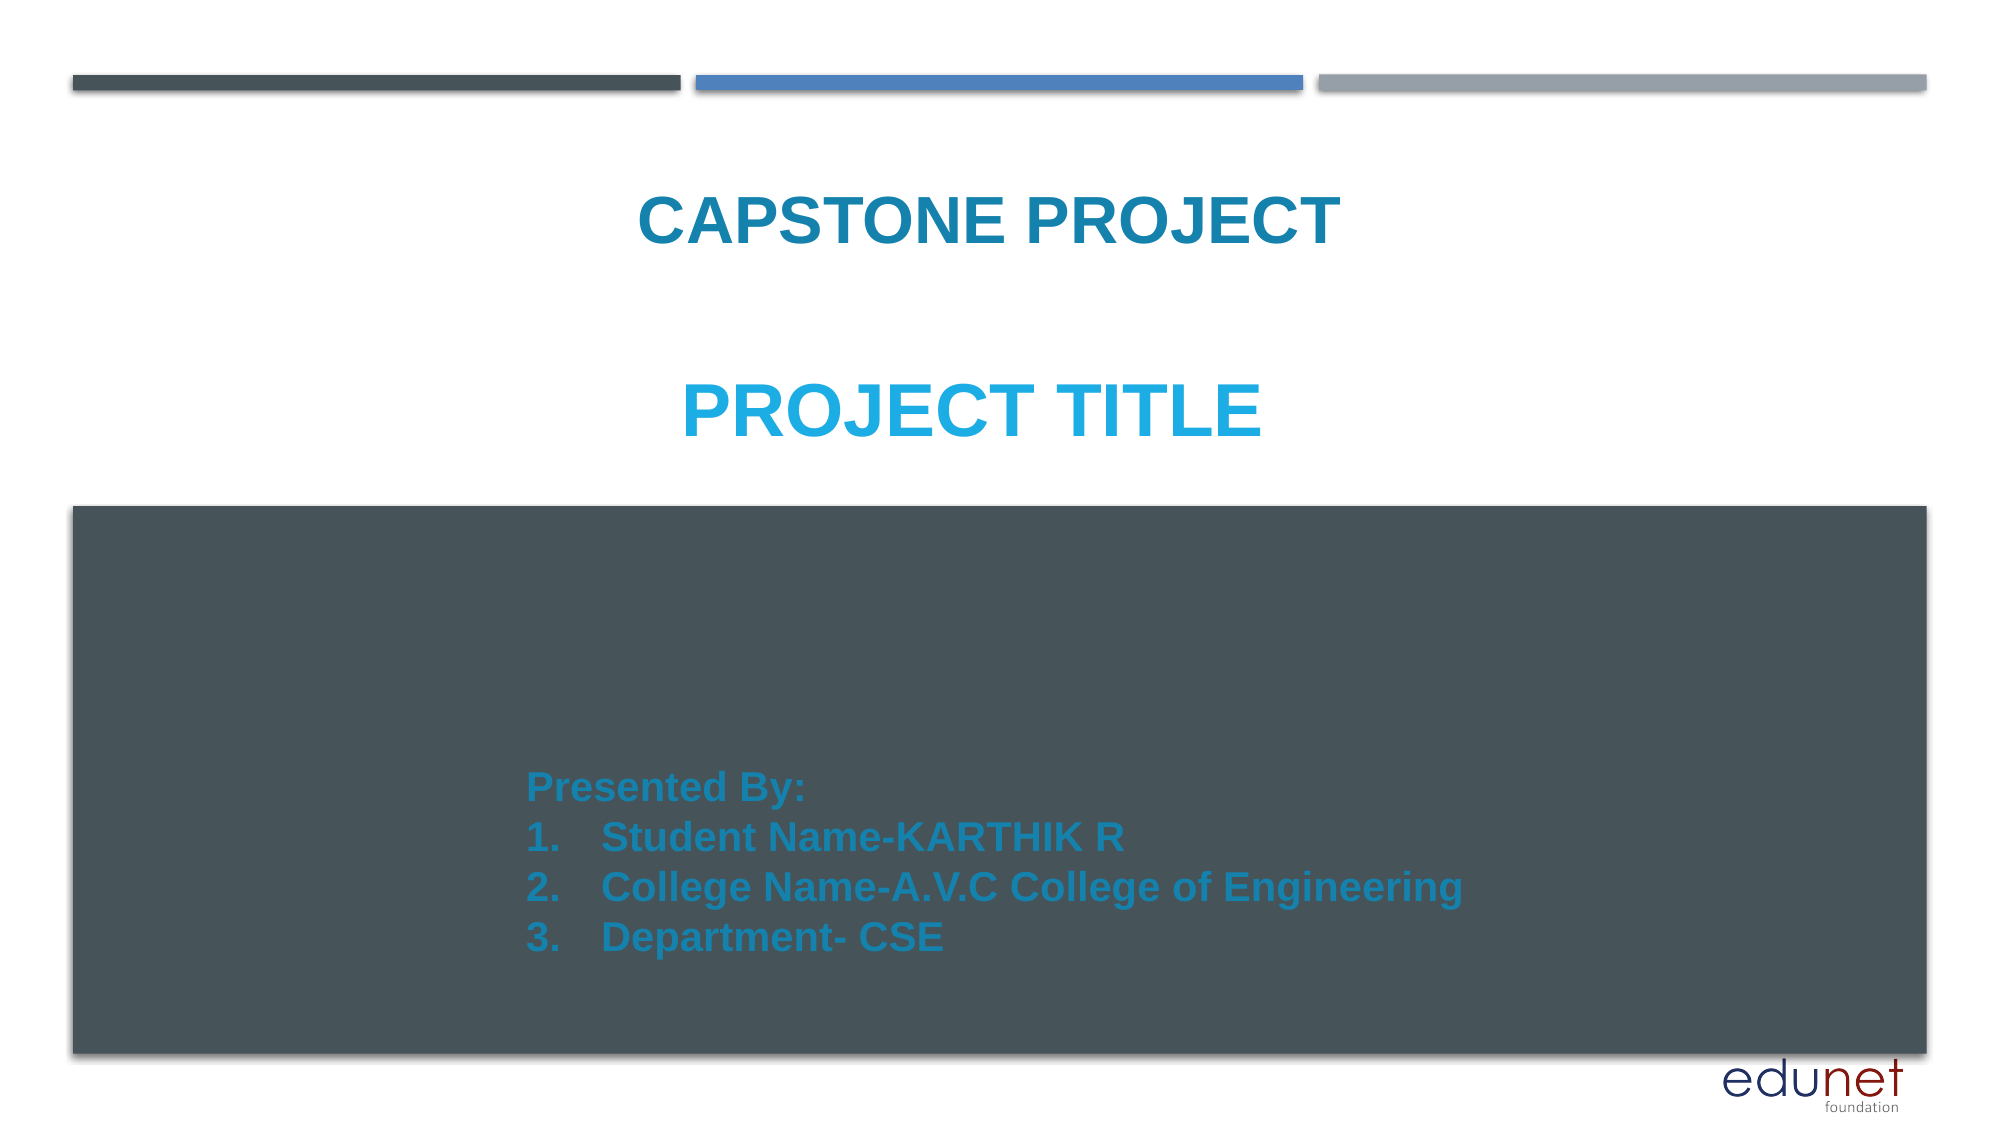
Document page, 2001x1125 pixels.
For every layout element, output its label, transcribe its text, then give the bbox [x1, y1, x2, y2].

text_box CAPSTONE PROJECT [0, 169, 2000, 265]
text_box Presented By: Student Name-KARTHIK R College Name-A.V.C College of Engineering Department- CSE [511, 752, 1821, 968]
text_box PROJECT TITLE [222, 298, 1723, 460]
picture [1719, 1056, 1905, 1116]
